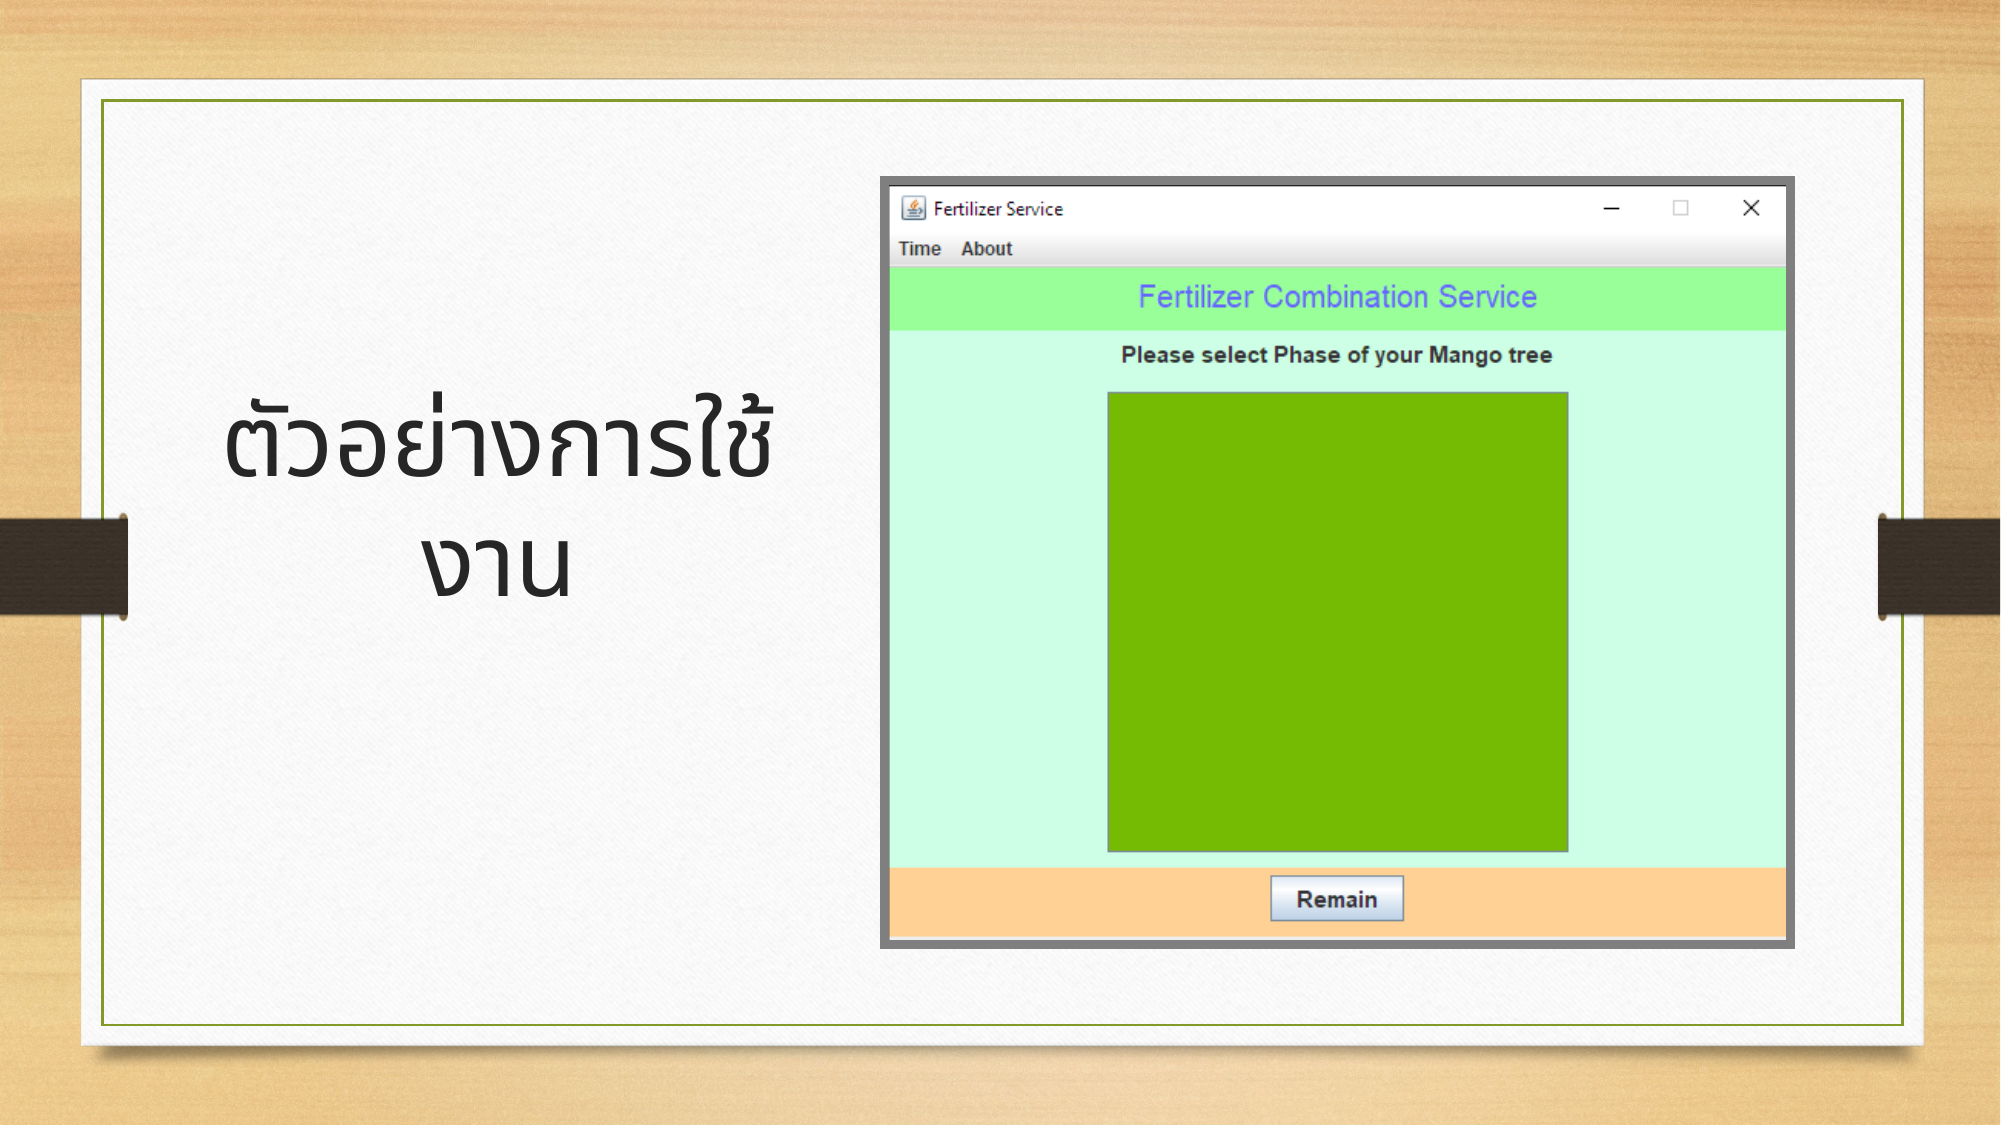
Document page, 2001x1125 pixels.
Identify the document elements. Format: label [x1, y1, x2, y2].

picture [888, 184, 1787, 940]
text_box [0, 0, 2000, 1125]
